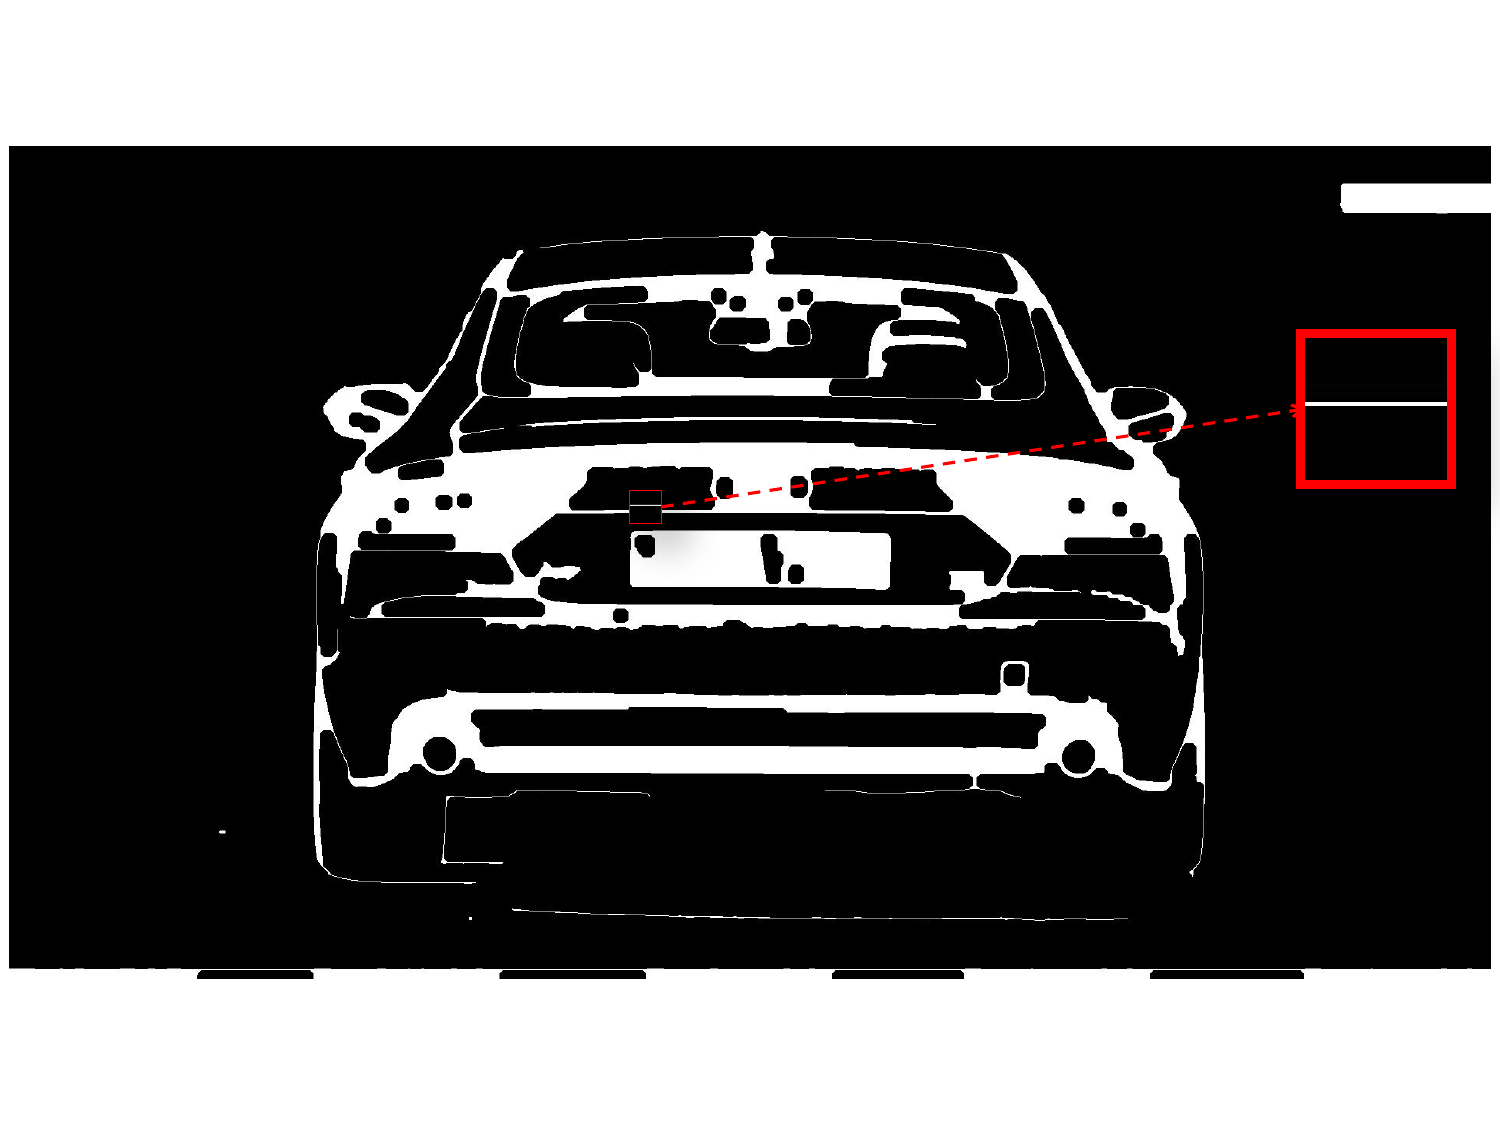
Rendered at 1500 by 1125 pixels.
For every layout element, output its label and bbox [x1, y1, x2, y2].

text_box [661, 408, 1306, 508]
picture [9, 145, 1491, 979]
